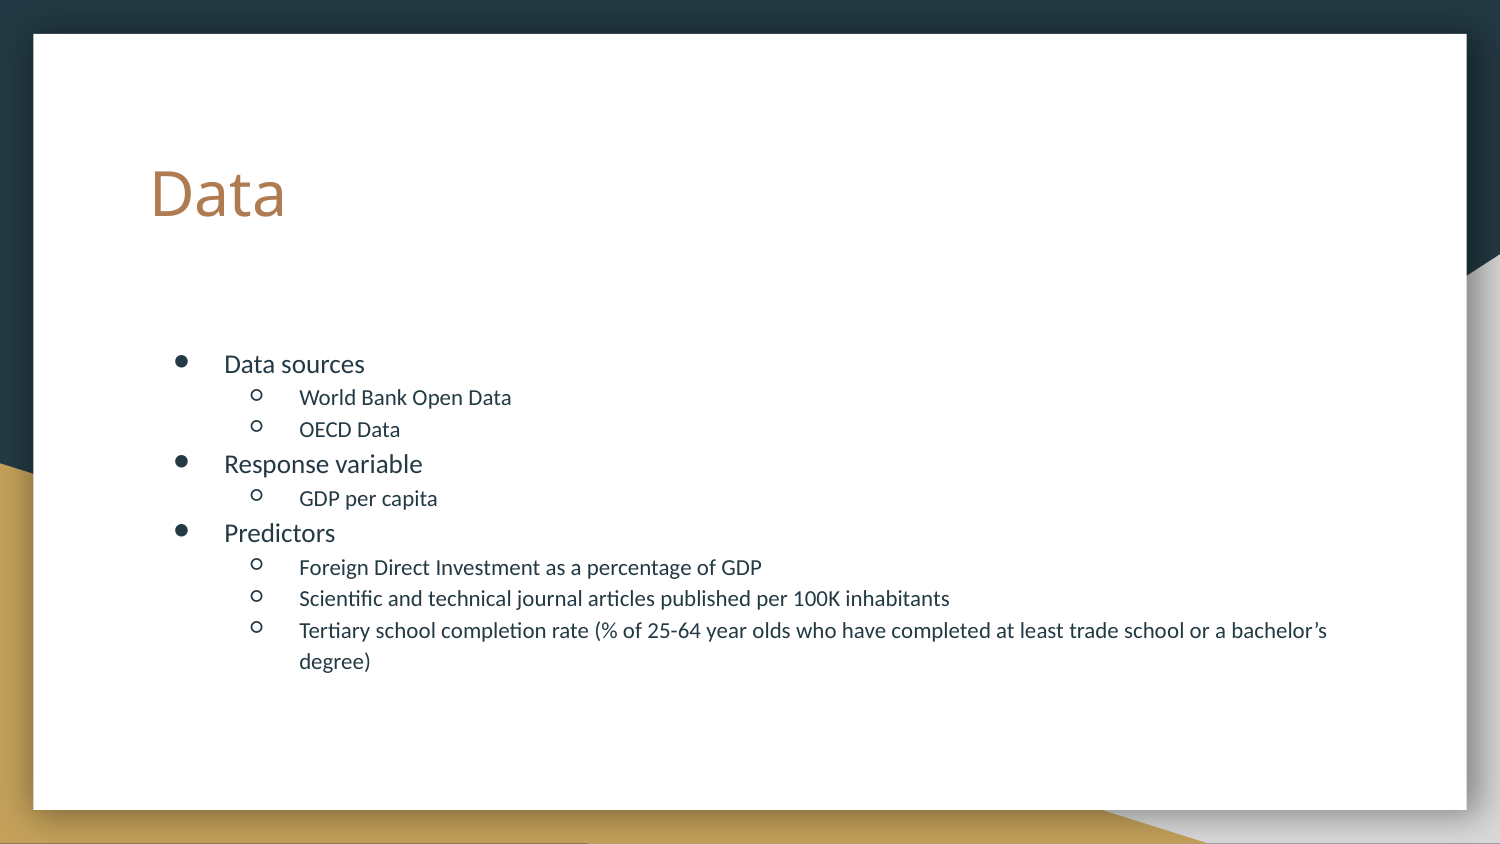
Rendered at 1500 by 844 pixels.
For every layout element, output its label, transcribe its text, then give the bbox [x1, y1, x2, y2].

title Data [134, 138, 1366, 296]
list Data sources World Bank Open Data OECD Data Response variable GDP per capita Predictors Foreign Direct Investment as a percentage of GDP Scientific and technical journal articles published per 100K inhabitants Tertiary school completion rate (% of 25-64 year olds who have completed at least trade school or a bachelor’s degree) [134, 326, 1366, 729]
